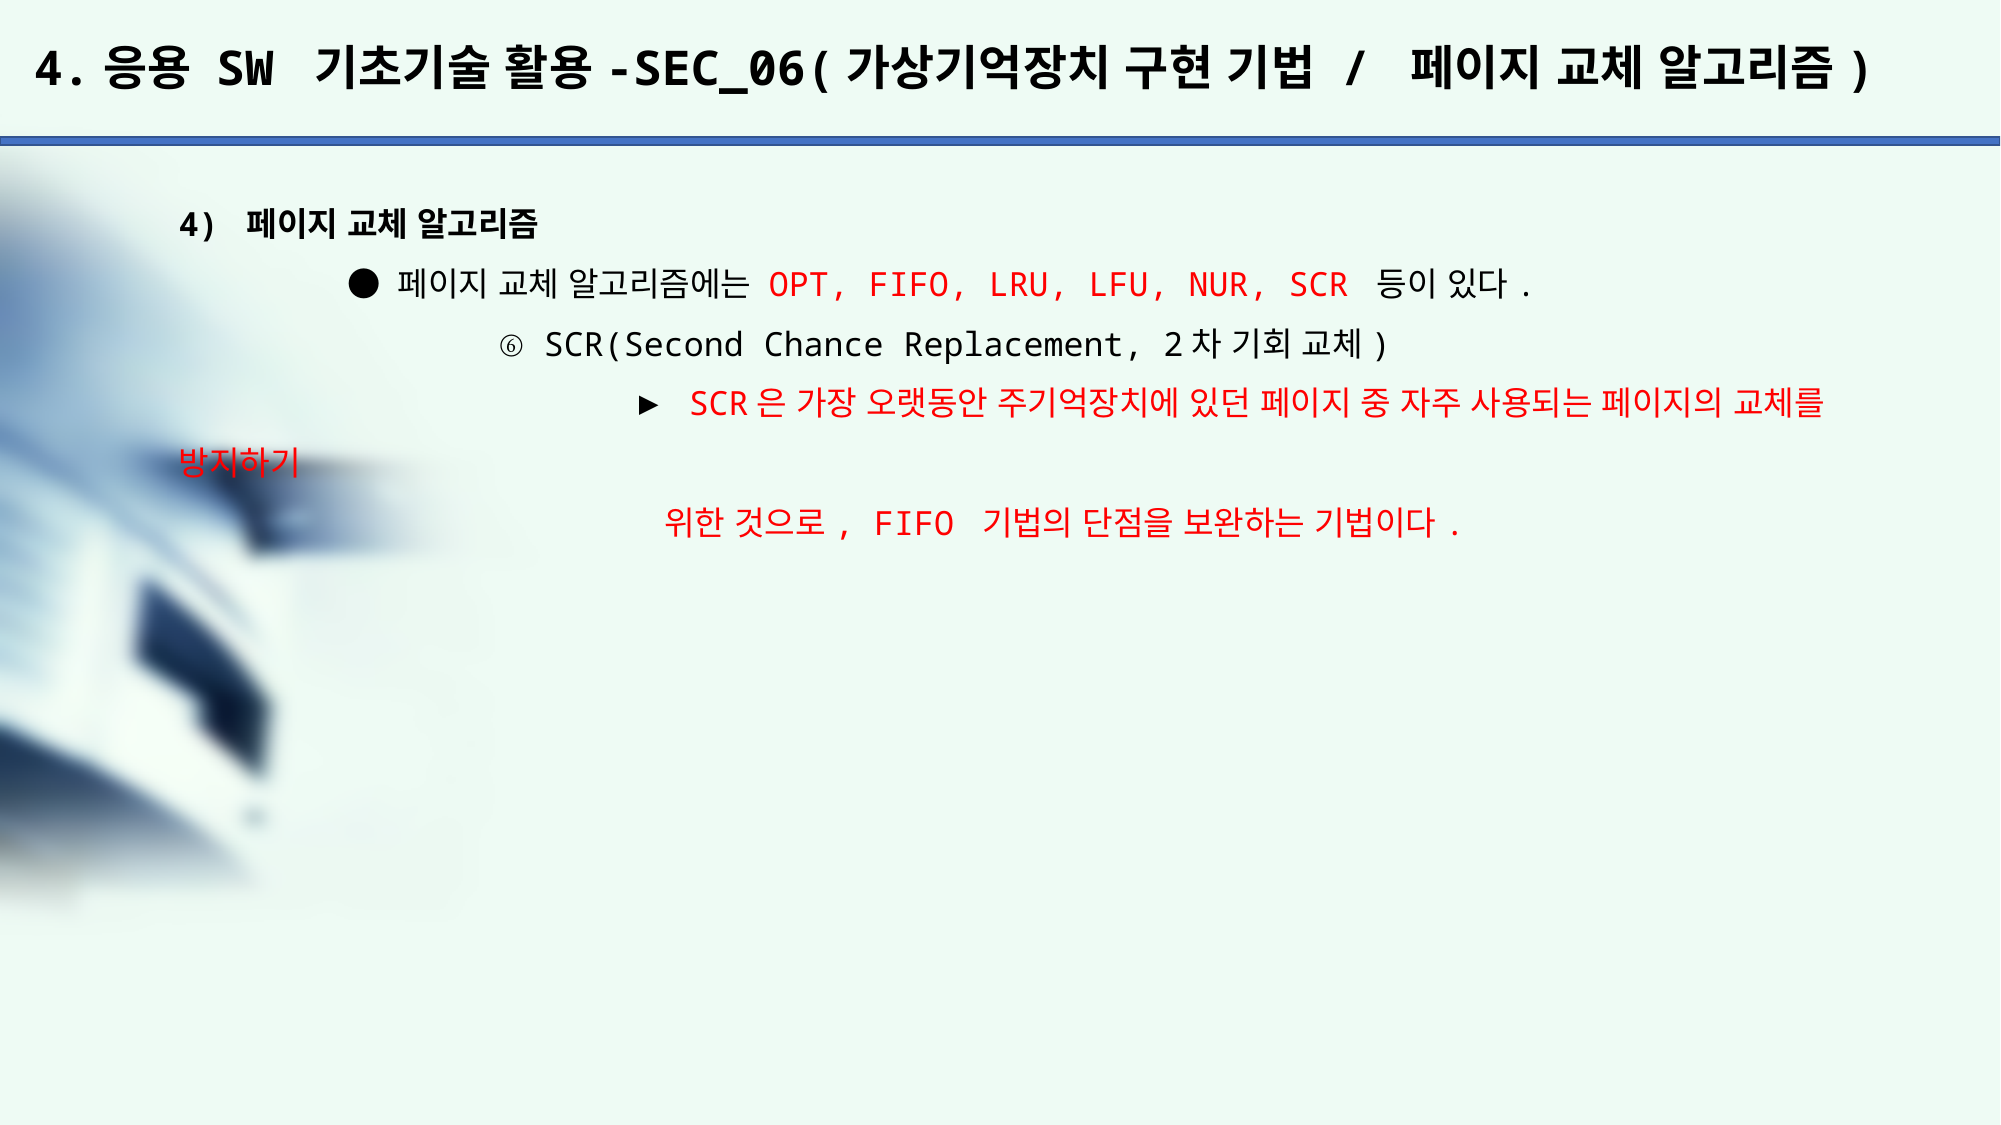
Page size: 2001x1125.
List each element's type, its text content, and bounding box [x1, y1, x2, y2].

picture [0, 0, 2000, 136]
title 4.응용 SW 기초기술 활용-SEC_06(가상기억장치 구현 기법 / 페이지 교체 알고리즘) [19, 14, 1922, 126]
text_box 4) 페이지 교체 알고리즘 ● 페이지 교체 알고리즘에는 OPT, FIFO, LRU, LFU, NUR, SCR 등이 있다. ⑥ SCR(Second Chance Replacement, 2차 기회 교체) ▶ SCR은 가장 오랫동안 주기억장치에 있던 페이지 중 자주 사용되는 페이지의 교체를 방지하기 위한 것으로, FIFO 기법의 단점을 보완하는 기법이다. [163, 175, 1969, 550]
picture [0, 146, 2000, 1125]
